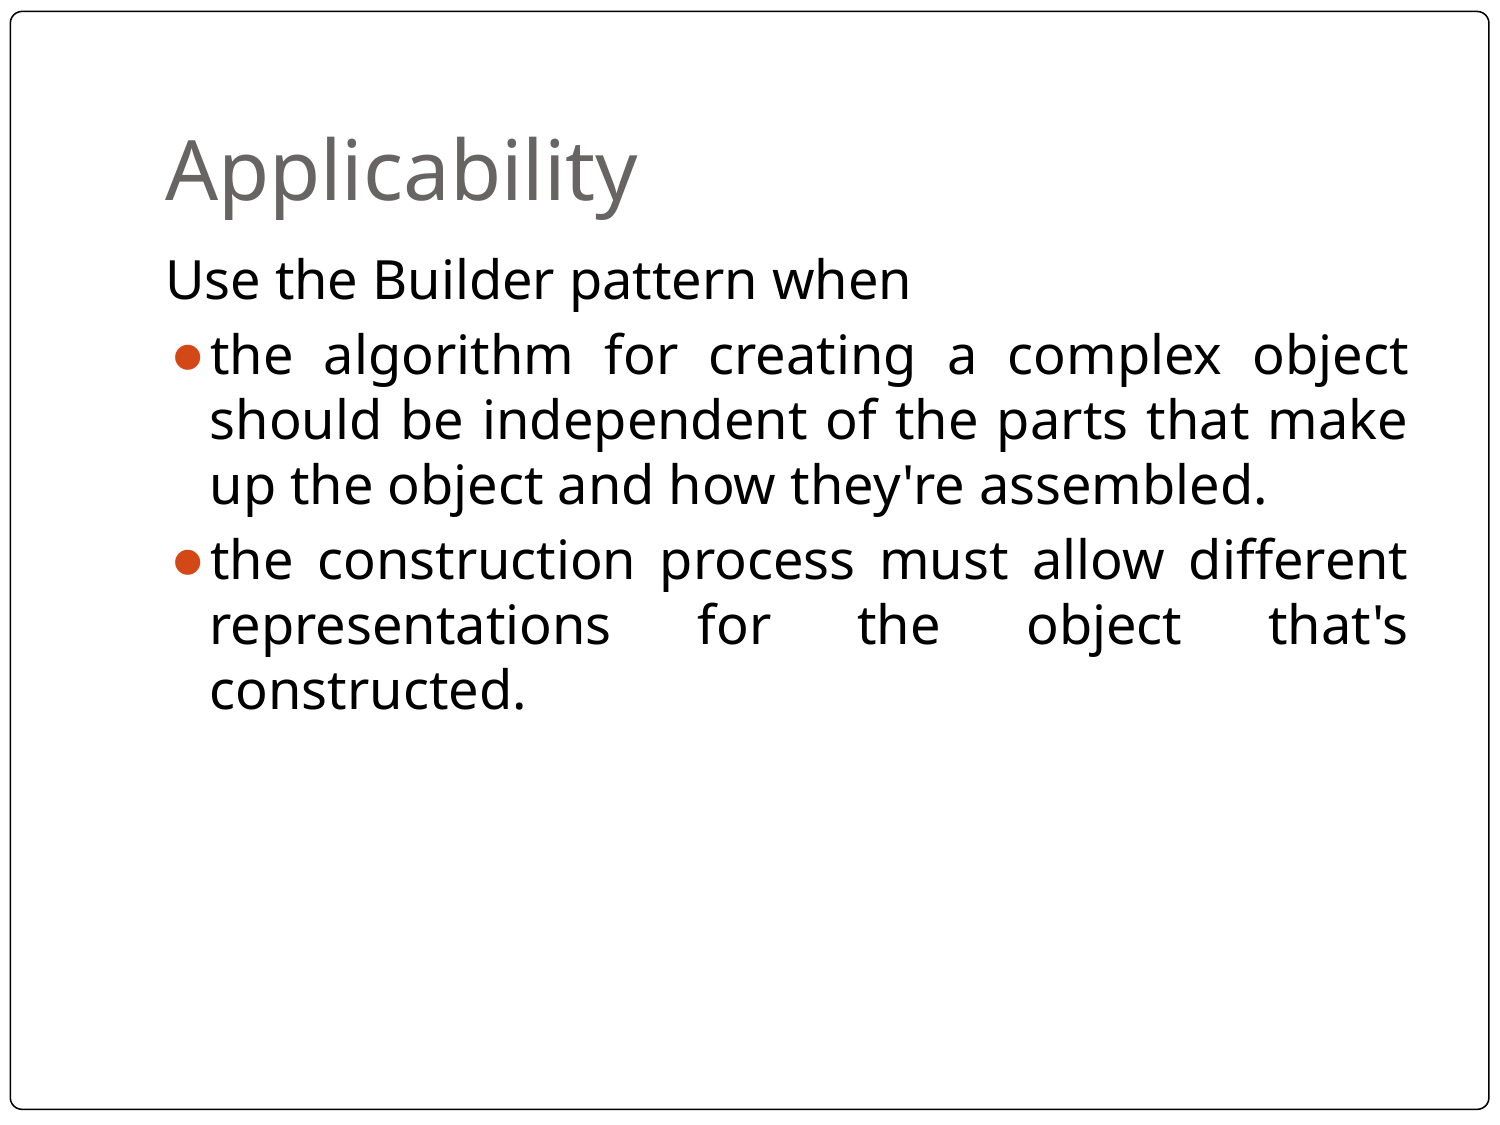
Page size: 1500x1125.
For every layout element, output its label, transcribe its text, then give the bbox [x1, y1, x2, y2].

title Applicability [150, 45, 1425, 233]
list Use the Builder pattern when the algorithm for creating a complex object should be independent of the parts that make up the object and how they're assembled. the construction process must allow different representations for the object that's constructed. [150, 237, 1425, 988]
